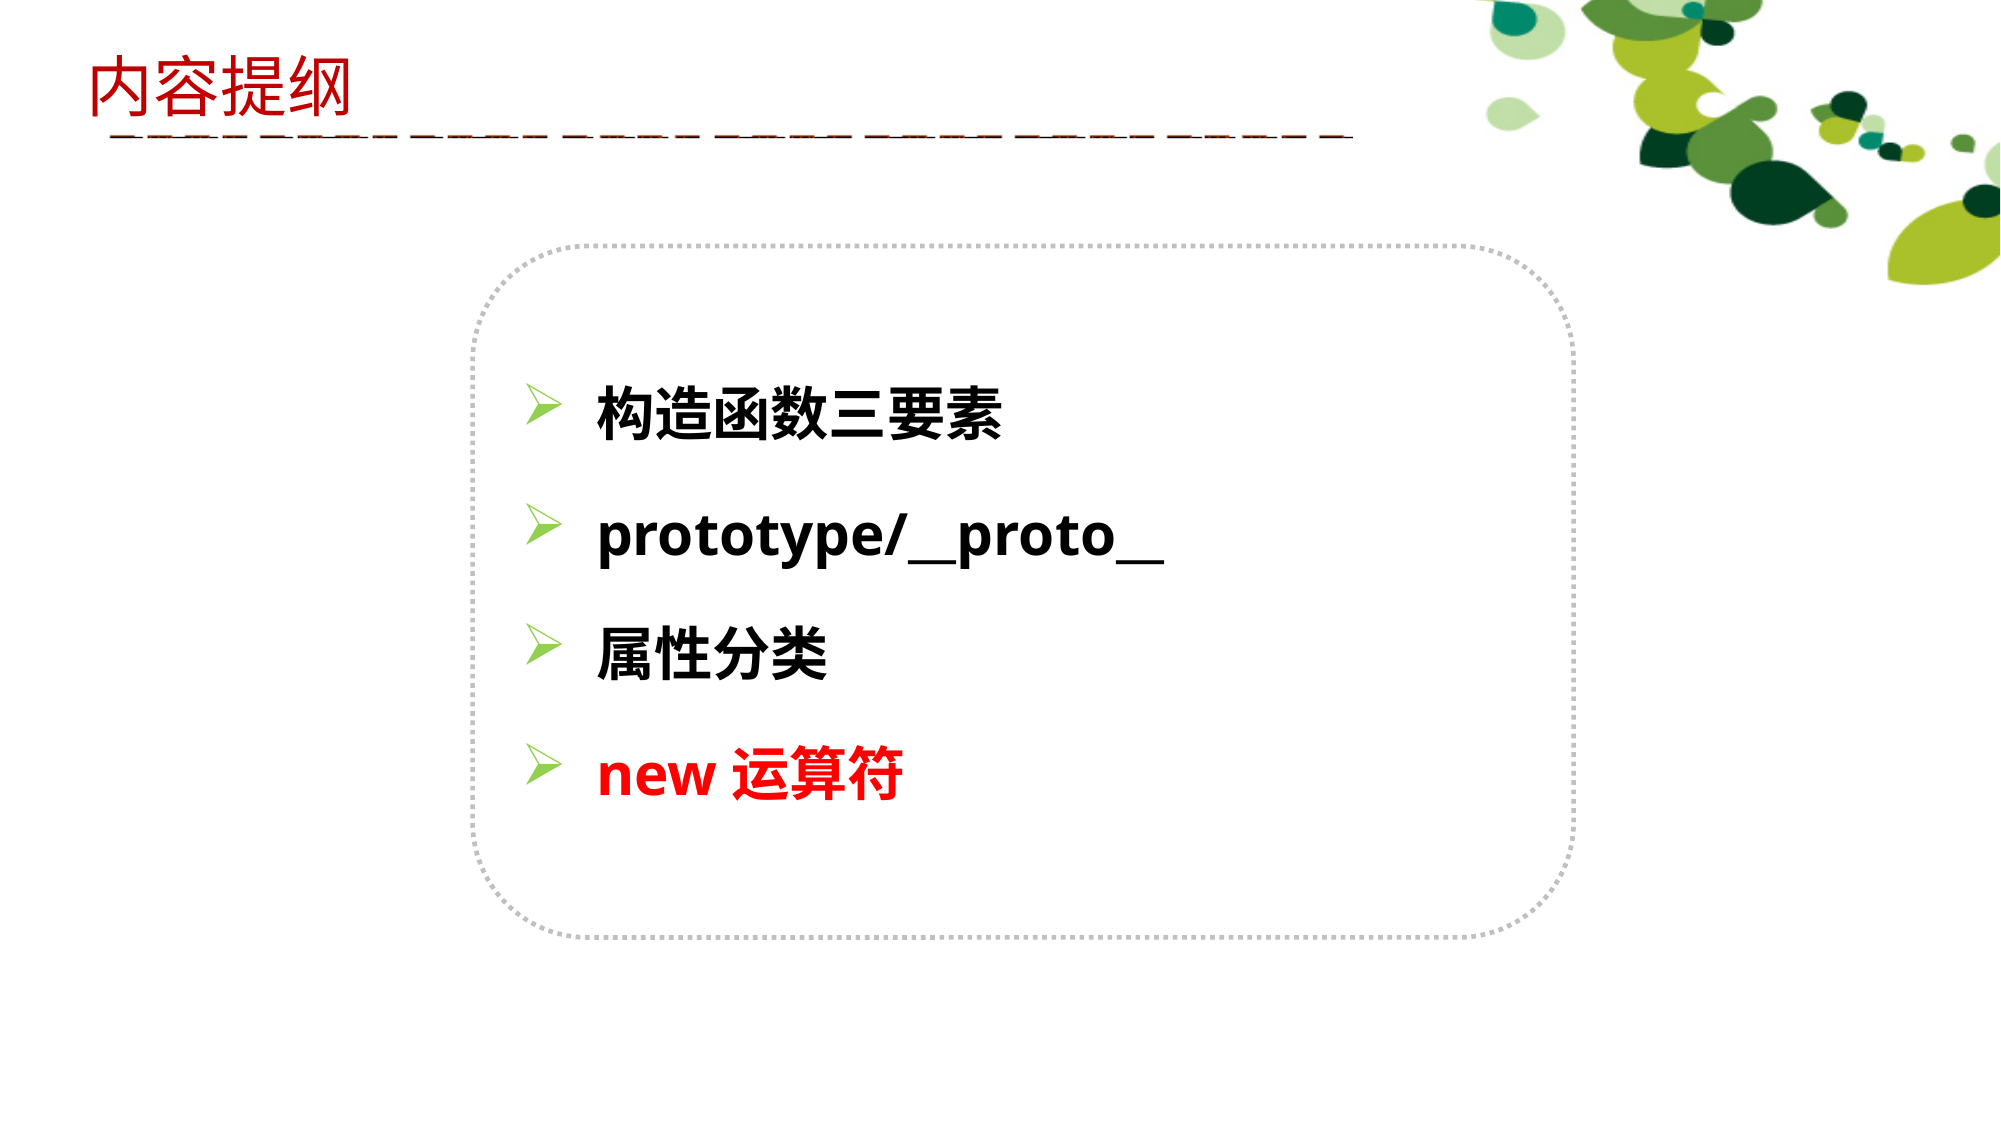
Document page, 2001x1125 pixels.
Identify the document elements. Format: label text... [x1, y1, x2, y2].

picture [0, 0, 2001, 1125]
text_box 内容提纲 [72, 37, 424, 133]
text_box 构造函数三要素 prototype/__proto__ 属性分类 new运算符 [472, 246, 1574, 938]
